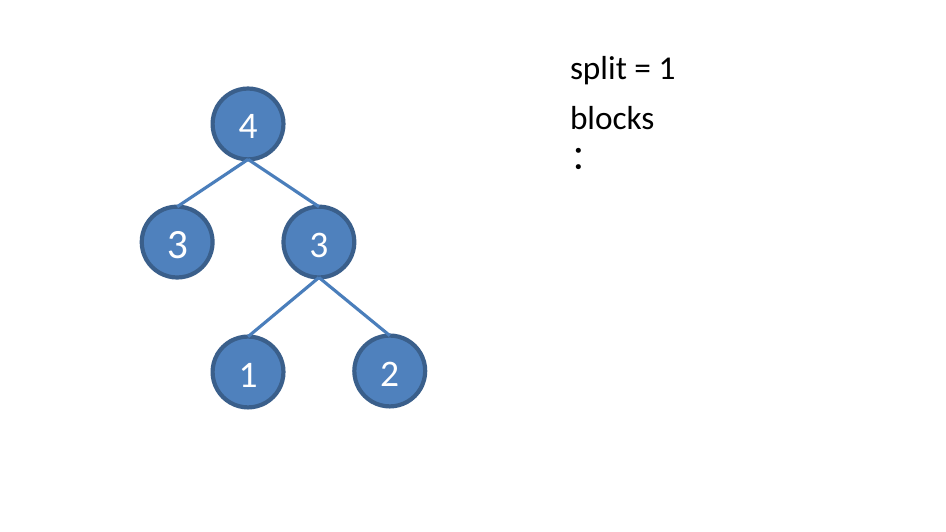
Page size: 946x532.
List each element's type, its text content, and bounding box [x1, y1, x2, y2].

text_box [247, 159, 320, 207]
text_box blocks： [555, 88, 697, 184]
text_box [247, 277, 316, 337]
text_box split = 1 [555, 38, 827, 94]
text_box 3 [281, 204, 357, 275]
text_box 3 [139, 205, 215, 280]
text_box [176, 159, 245, 207]
text_box 1 [210, 335, 286, 410]
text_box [318, 277, 390, 336]
text_box 4 [210, 86, 286, 157]
text_box 2 [352, 333, 428, 409]
